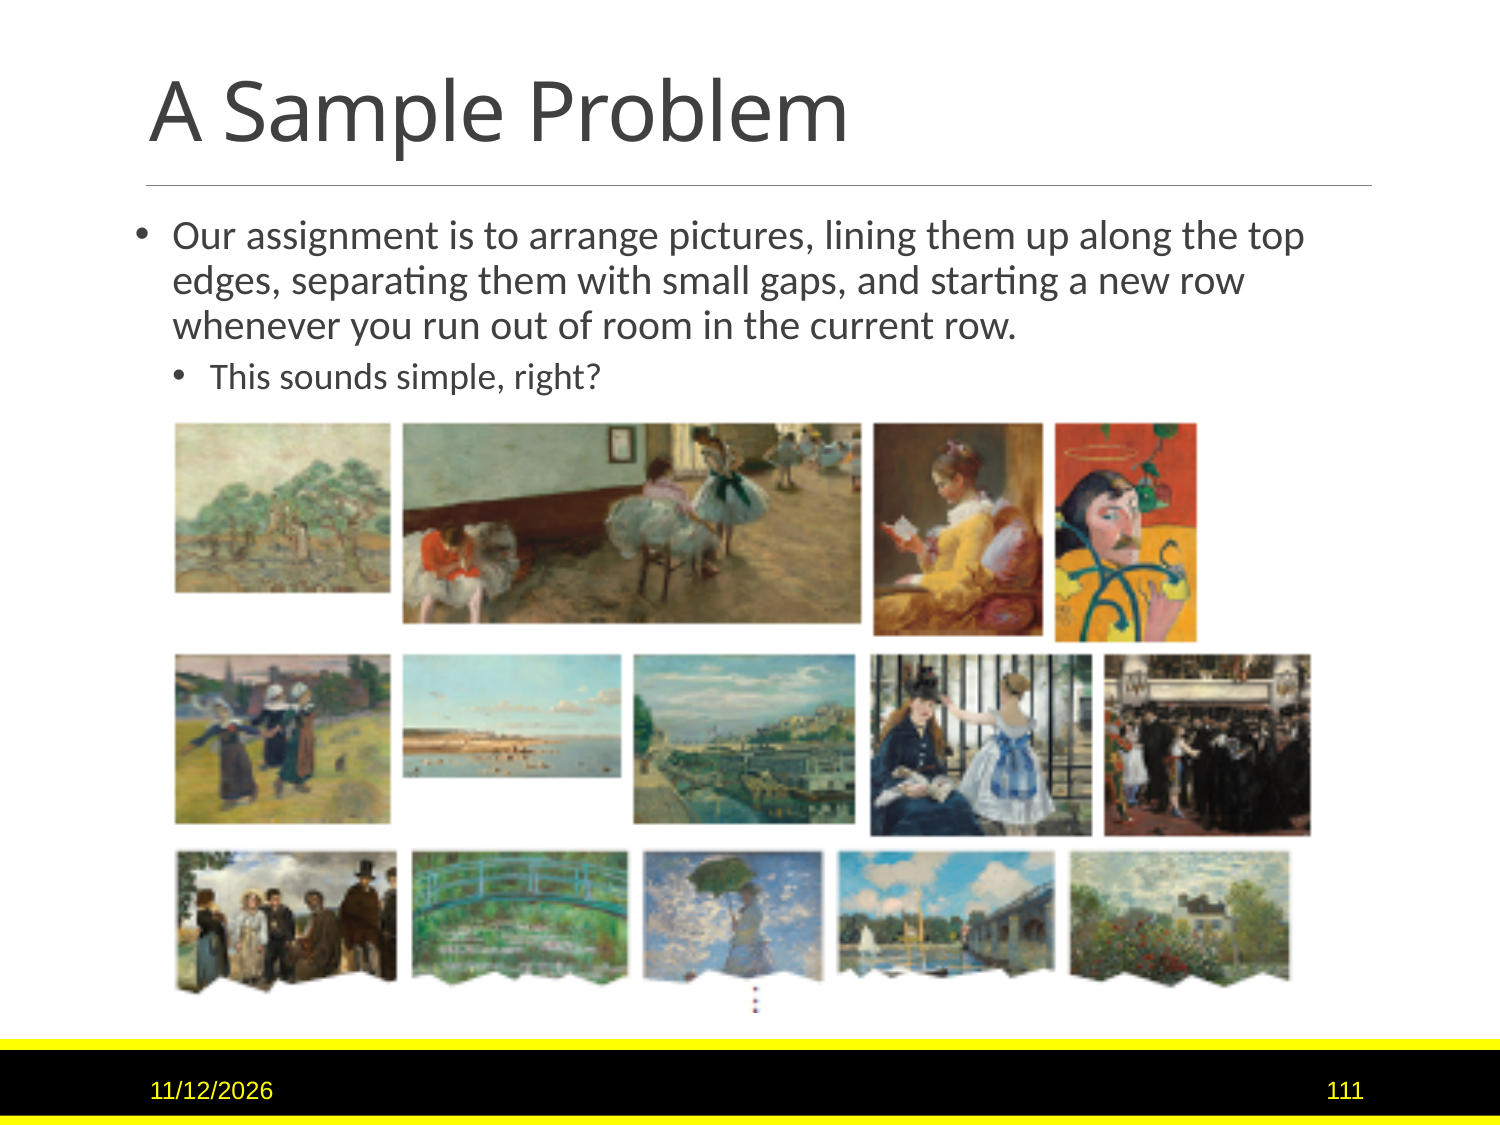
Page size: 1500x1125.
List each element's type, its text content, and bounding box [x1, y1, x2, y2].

list Our assignment is to arrange pictures, lining them up along the top edges, separating them with small gaps, and starting a new row whenever you run out of room in the current row. This sounds simple, right? [134, 205, 1373, 425]
title A Sample Problem [134, 47, 1373, 167]
slide_number 111 [1217, 1059, 1380, 1120]
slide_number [134, 1059, 440, 1120]
picture [169, 411, 1331, 1013]
